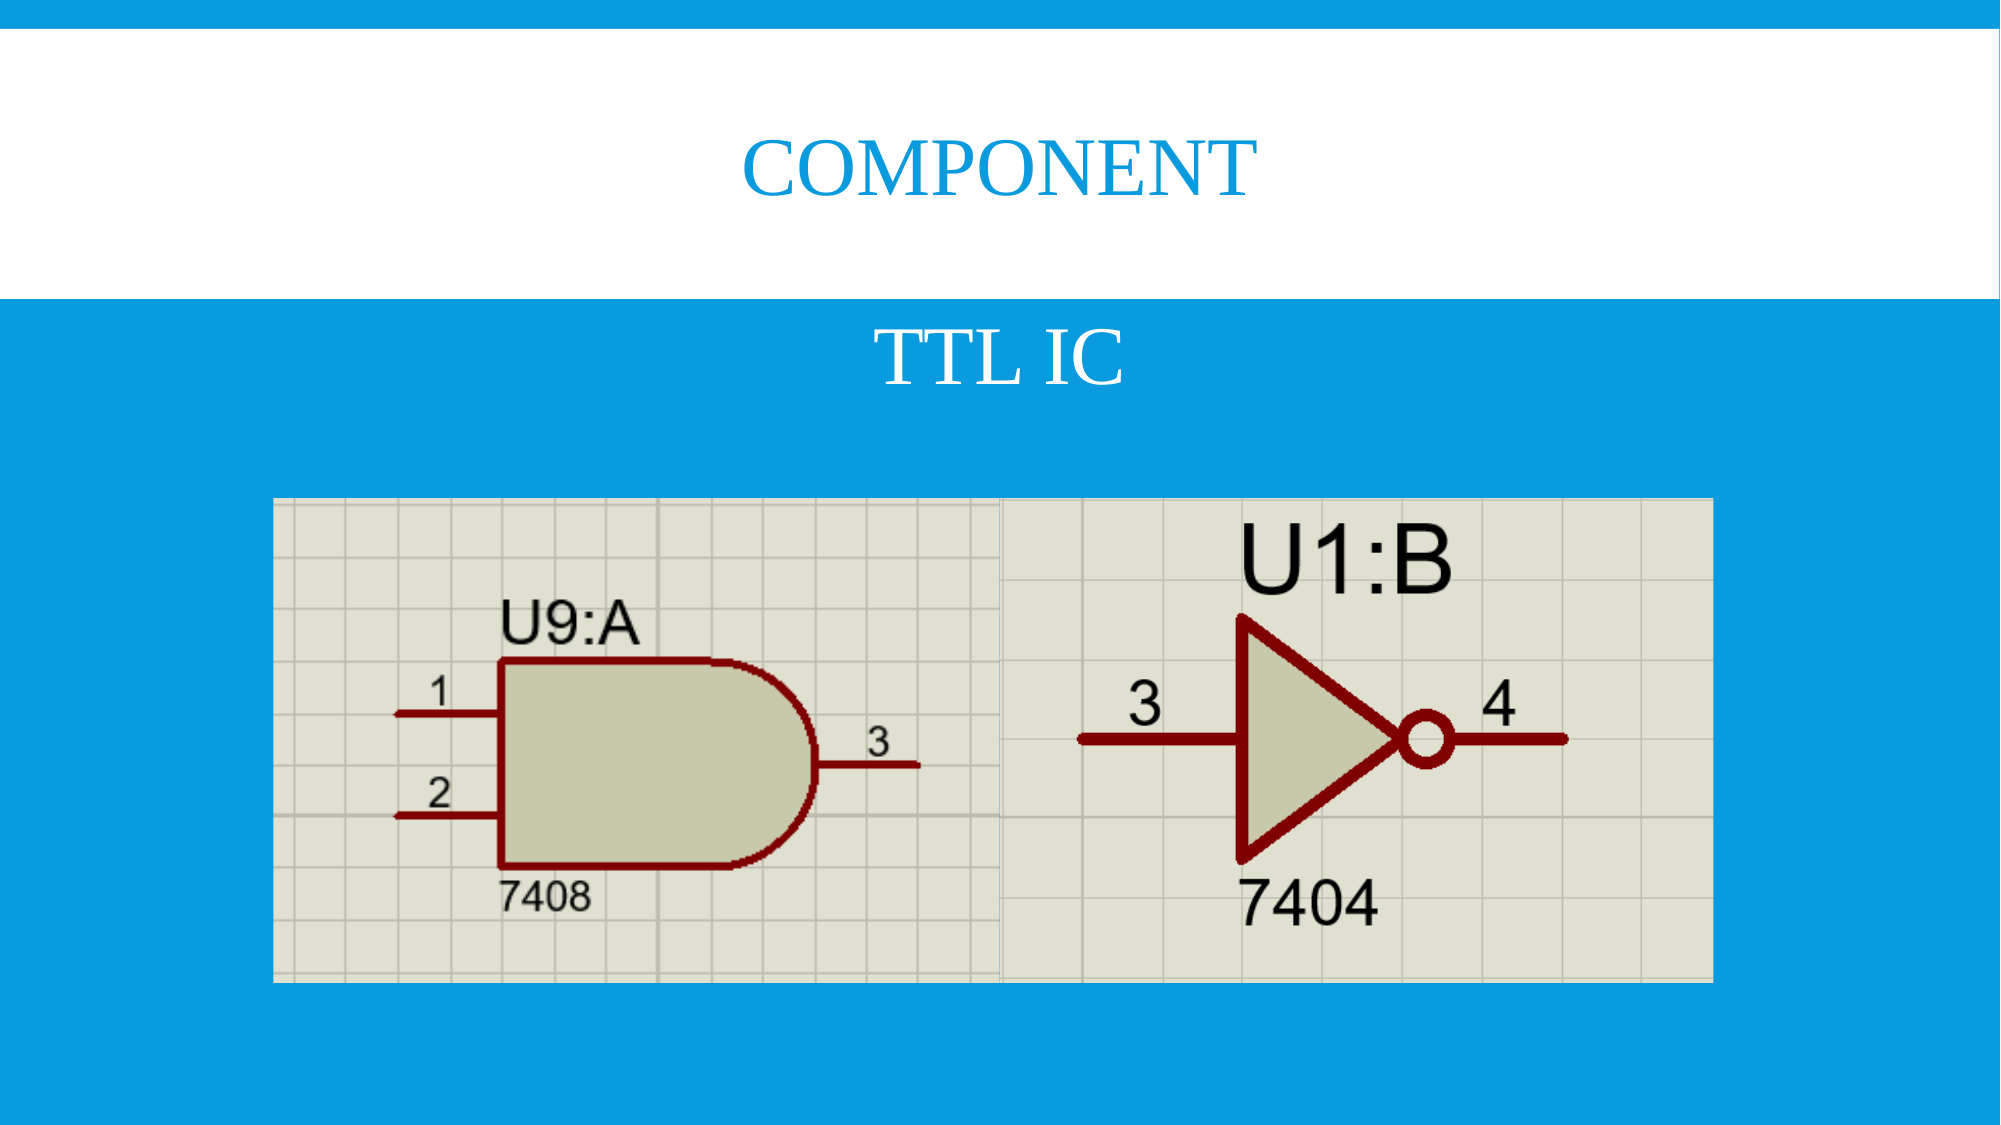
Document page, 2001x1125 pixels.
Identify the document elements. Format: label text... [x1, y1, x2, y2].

picture [999, 499, 1713, 982]
text_box TTL IC [514, 294, 1486, 409]
title COMPONENT [197, 46, 1803, 295]
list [273, 498, 994, 983]
